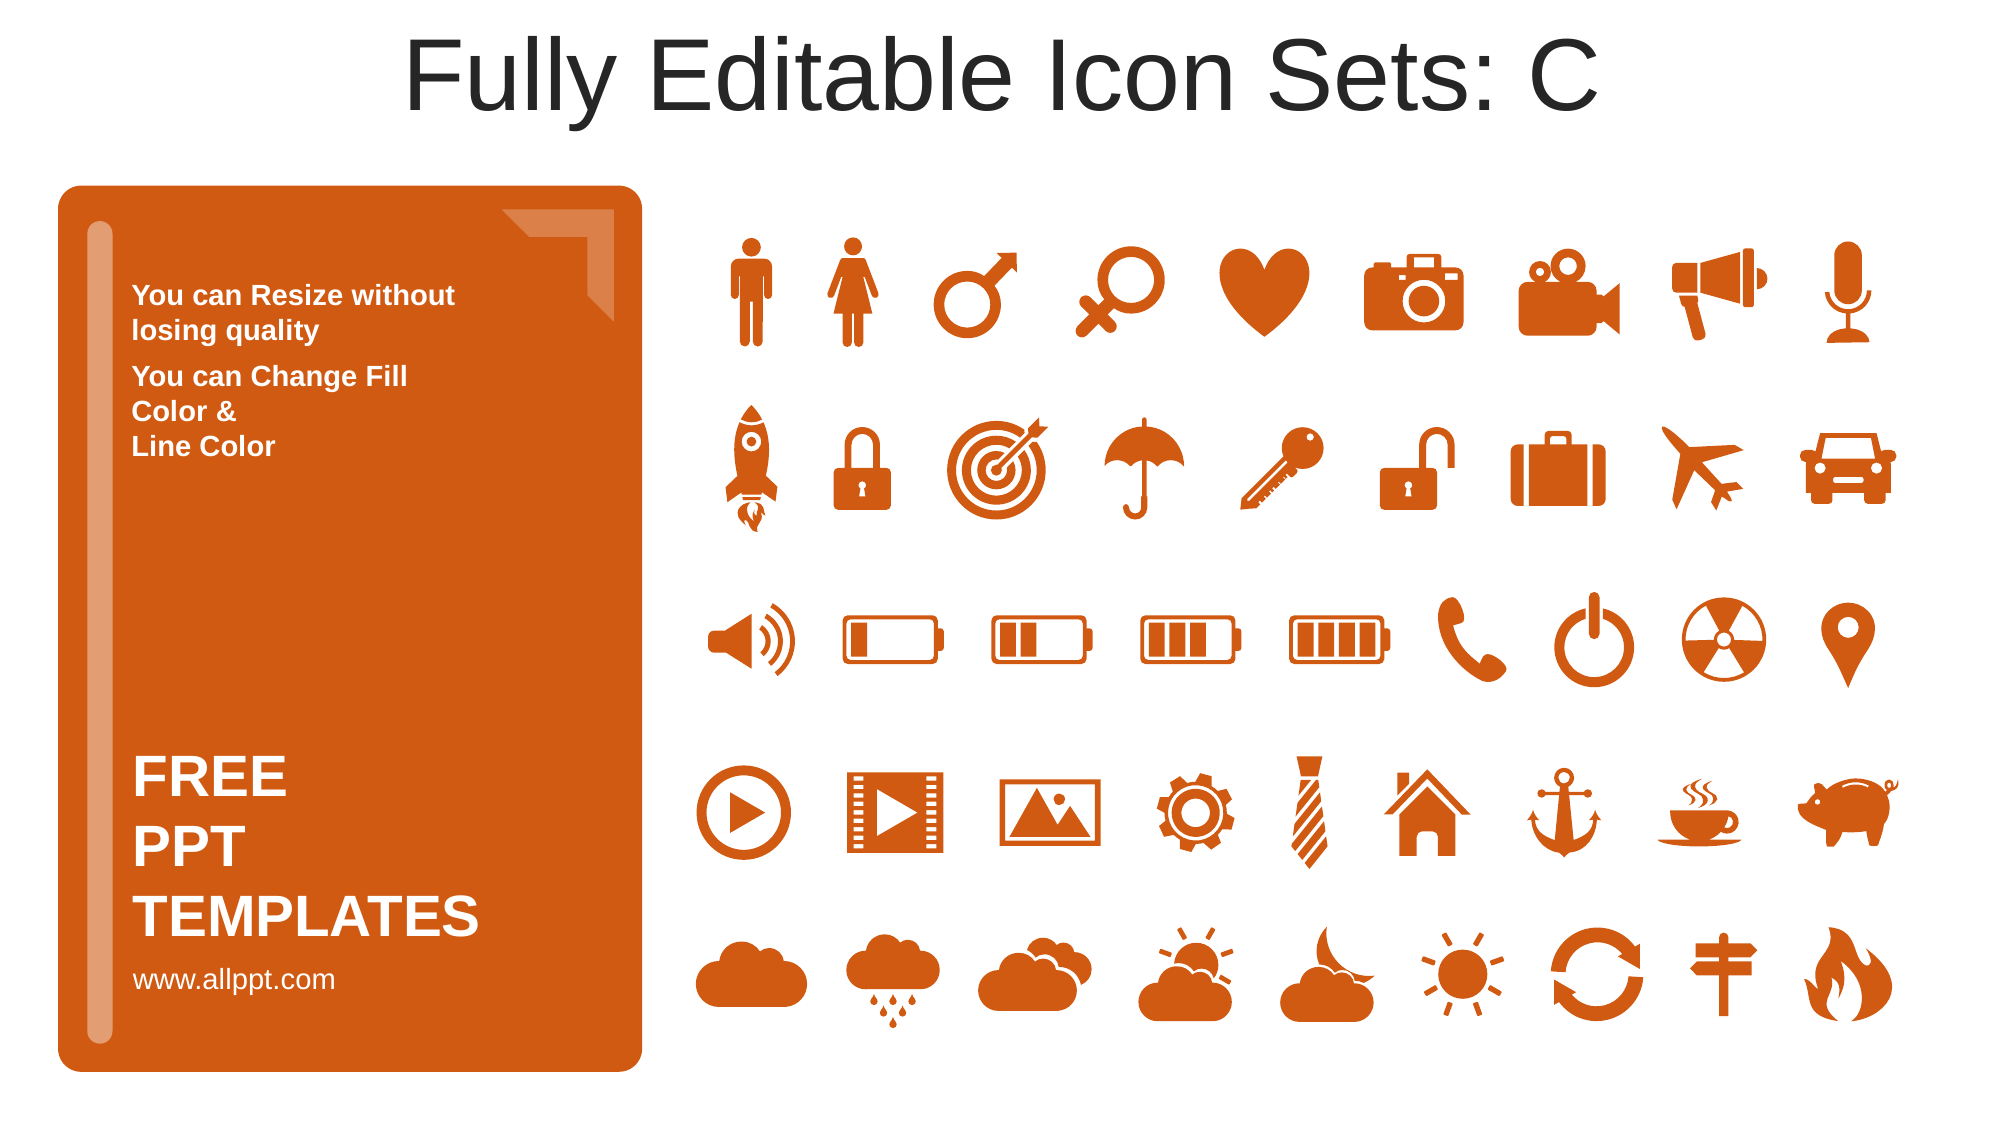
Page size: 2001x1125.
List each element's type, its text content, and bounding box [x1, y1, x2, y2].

text_box [1363, 252, 1465, 332]
text_box [946, 415, 1051, 521]
text_box [845, 933, 941, 1007]
text_box [1103, 416, 1186, 521]
text_box [695, 764, 793, 861]
text_box [1378, 425, 1456, 511]
text_box [1137, 941, 1233, 1023]
text_box [1509, 443, 1525, 508]
text_box [1239, 426, 1325, 511]
text_box [1176, 926, 1188, 941]
text_box [1442, 1000, 1454, 1018]
text_box [1139, 614, 1243, 666]
text_box [977, 936, 1093, 1012]
text_box [1472, 931, 1485, 948]
text_box [1218, 247, 1311, 339]
text_box [1660, 425, 1747, 513]
text_box [999, 778, 1102, 847]
text_box [724, 403, 779, 534]
text_box [1074, 245, 1166, 339]
text_box [1823, 289, 1873, 344]
text_box [763, 612, 784, 668]
text_box [897, 1002, 908, 1018]
text_box [1471, 1000, 1484, 1018]
text_box [757, 623, 772, 658]
text_box [1527, 429, 1589, 508]
text_box [707, 611, 753, 671]
text_box [729, 236, 774, 348]
text_box [846, 771, 944, 854]
text_box [1486, 984, 1503, 998]
text_box [841, 614, 945, 666]
text_box [1524, 766, 1604, 859]
text_box [768, 601, 796, 678]
text_box [826, 236, 880, 349]
text_box [1517, 247, 1621, 337]
text_box [1553, 590, 1636, 689]
text_box [1436, 596, 1508, 683]
text_box [694, 940, 809, 1008]
text_box [1437, 948, 1489, 1000]
text_box [1820, 601, 1876, 691]
text_box [932, 251, 1019, 340]
text_box [1440, 931, 1454, 948]
text_box [1288, 614, 1392, 666]
text_box [1290, 755, 1329, 871]
text_box [1796, 777, 1900, 848]
text_box [1219, 947, 1235, 959]
text_box [1798, 432, 1898, 505]
text_box [990, 614, 1094, 666]
text_box [1591, 443, 1607, 508]
text_box [1688, 931, 1759, 1018]
text_box [1422, 984, 1439, 998]
text_box [878, 1002, 889, 1018]
text_box [1488, 955, 1506, 967]
list Fully Editable Icon Sets: C [53, 20, 1952, 140]
text_box [1553, 975, 1645, 1023]
text_box [1680, 596, 1768, 683]
text_box [888, 1014, 898, 1030]
text_box [1549, 926, 1641, 974]
text_box [1381, 766, 1474, 857]
text_box [1420, 955, 1437, 967]
text_box [1671, 247, 1769, 342]
text_box [1279, 923, 1378, 1023]
text_box [1155, 771, 1236, 854]
text_box [1802, 926, 1894, 1023]
text_box [1655, 777, 1744, 848]
text_box [1204, 926, 1217, 941]
text_box [1833, 240, 1863, 306]
text_box [832, 425, 892, 511]
